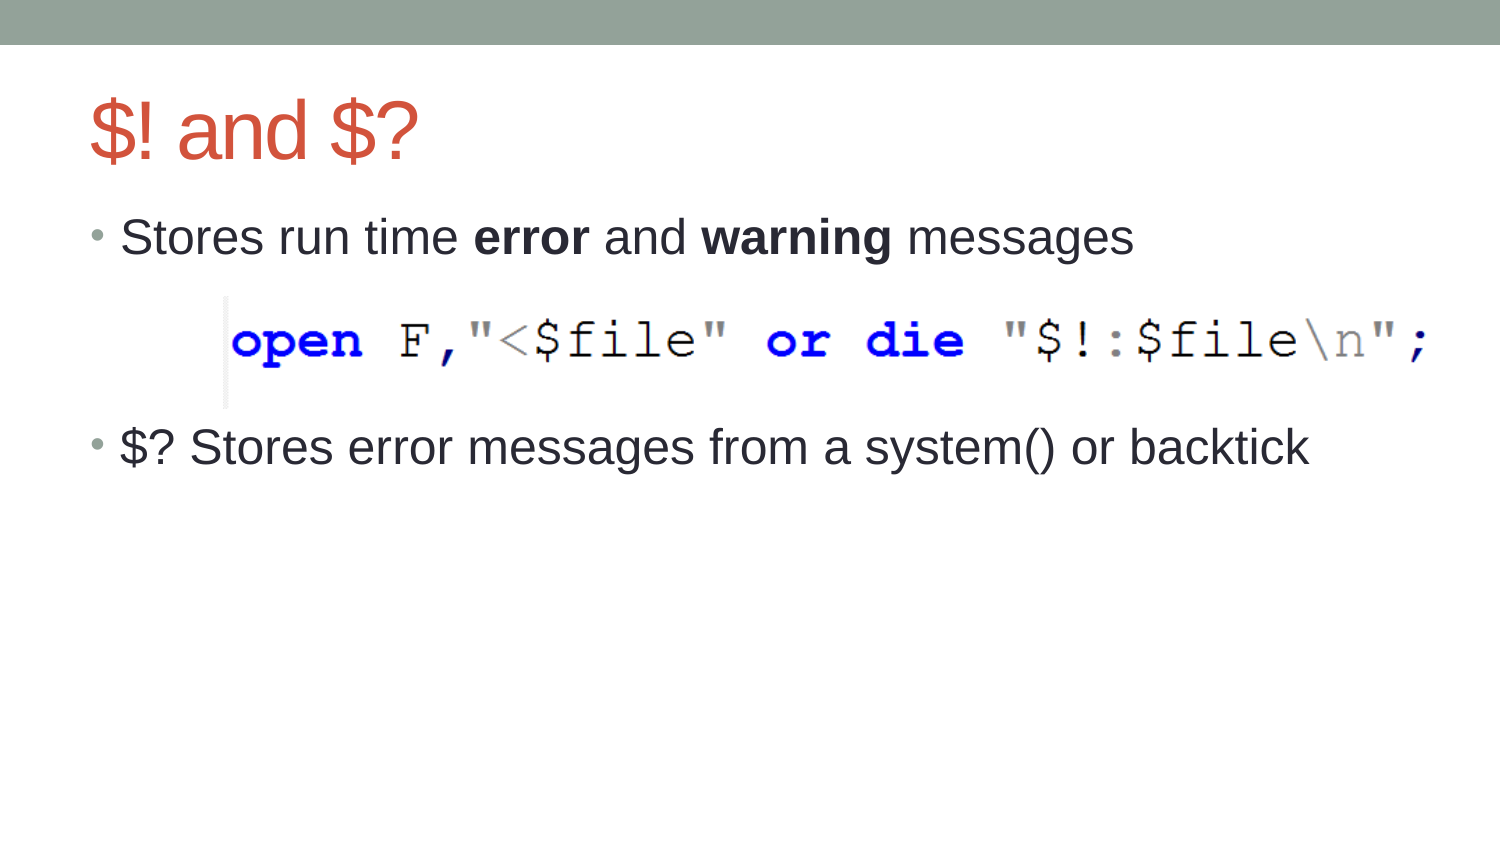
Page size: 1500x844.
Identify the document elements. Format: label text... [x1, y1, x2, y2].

title $! and $? [75, 65, 1425, 188]
list Stores run time error and warning messages $? Stores error messages from a system() or backtick [75, 196, 1425, 797]
picture [223, 296, 1466, 409]
